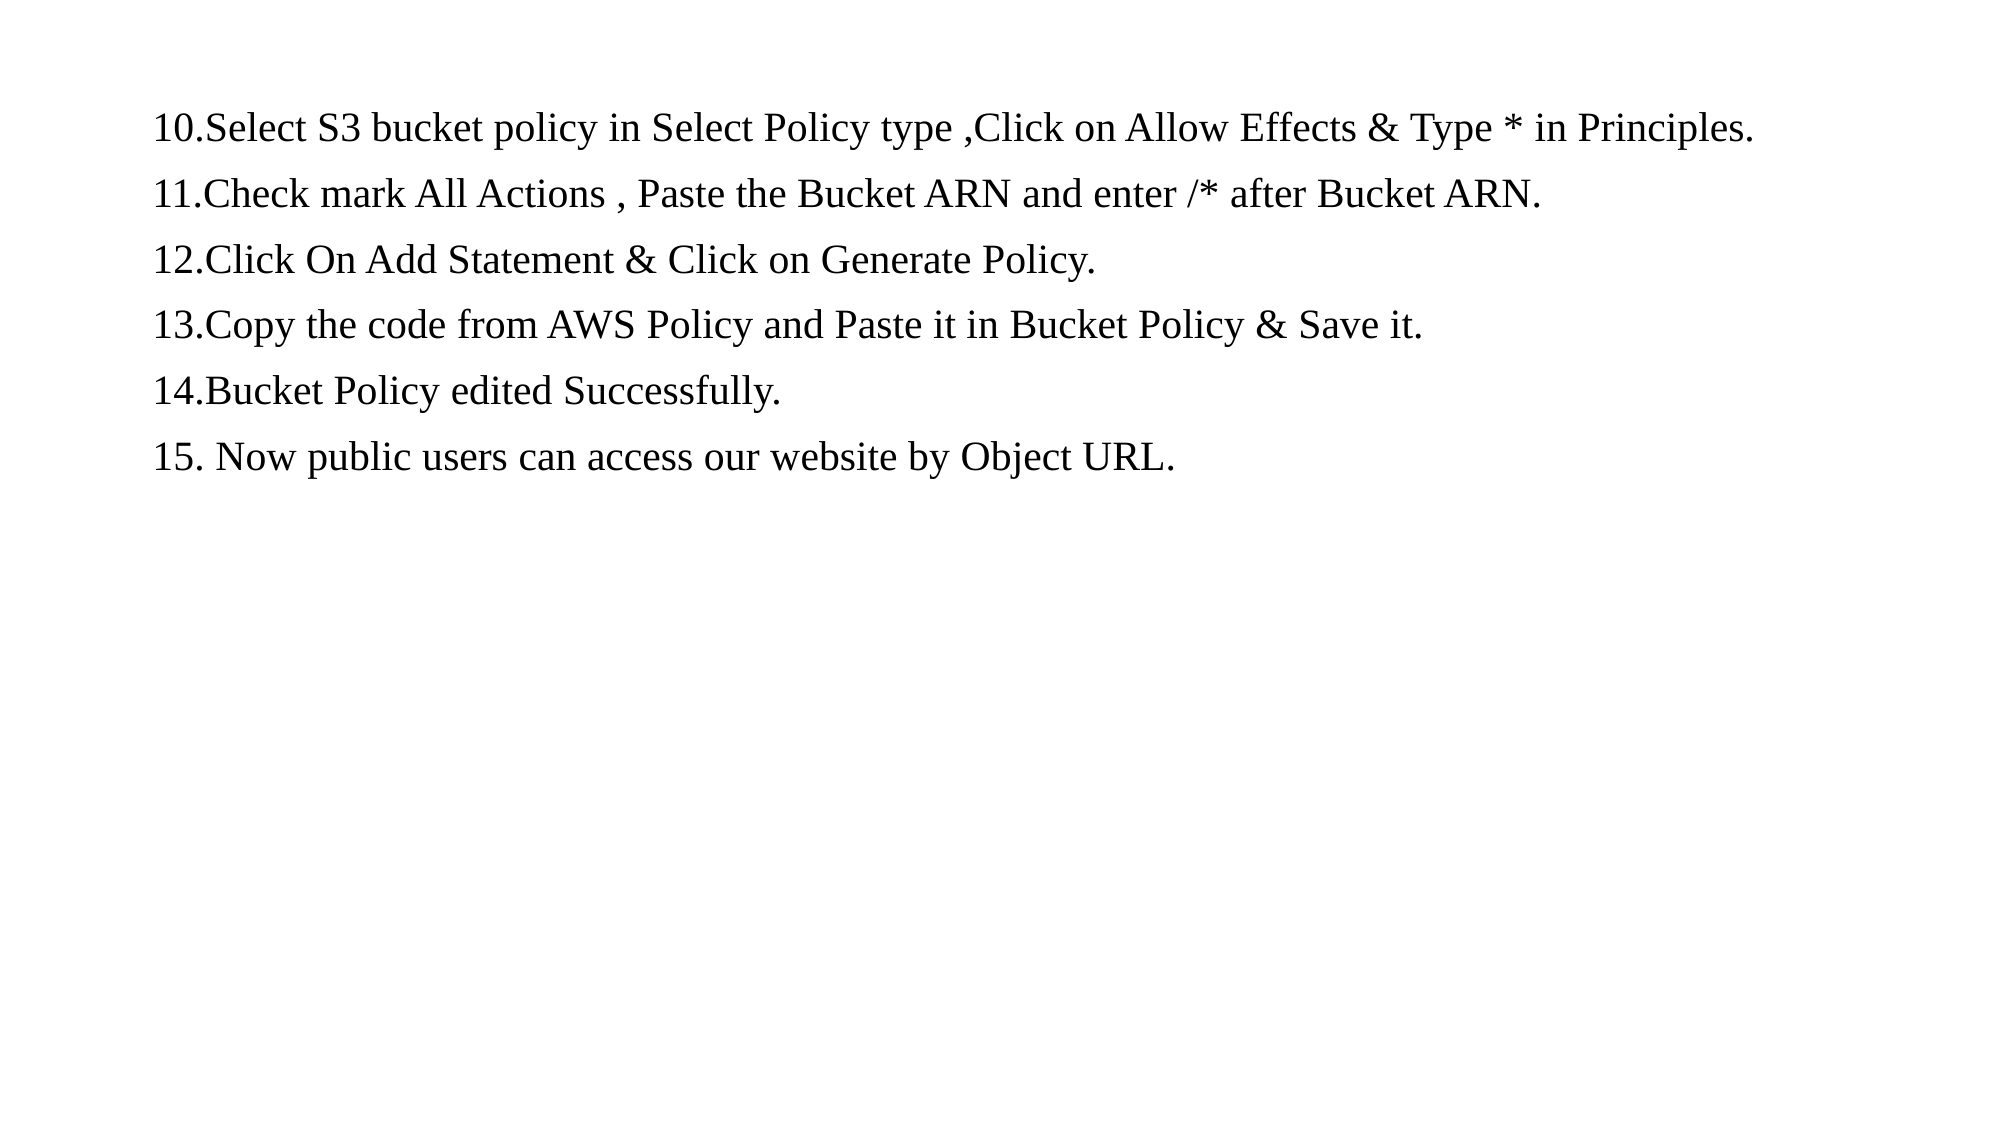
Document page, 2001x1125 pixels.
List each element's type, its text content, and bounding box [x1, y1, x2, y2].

list 10.Select S3 bucket policy in Select Policy type ,Click on Allow Effects & Type * in Principles. 11.Check mark All Actions , Paste the Bucket ARN and enter /* after Bucket ARN. 12.Click On Add Statement & Click on Generate Policy. 13.Copy the code from AWS Policy and Paste it in Bucket Policy & Save it. 14.Bucket Policy edited Successfully. 15. Now public users can access our website by Object URL. [137, 97, 1863, 1014]
